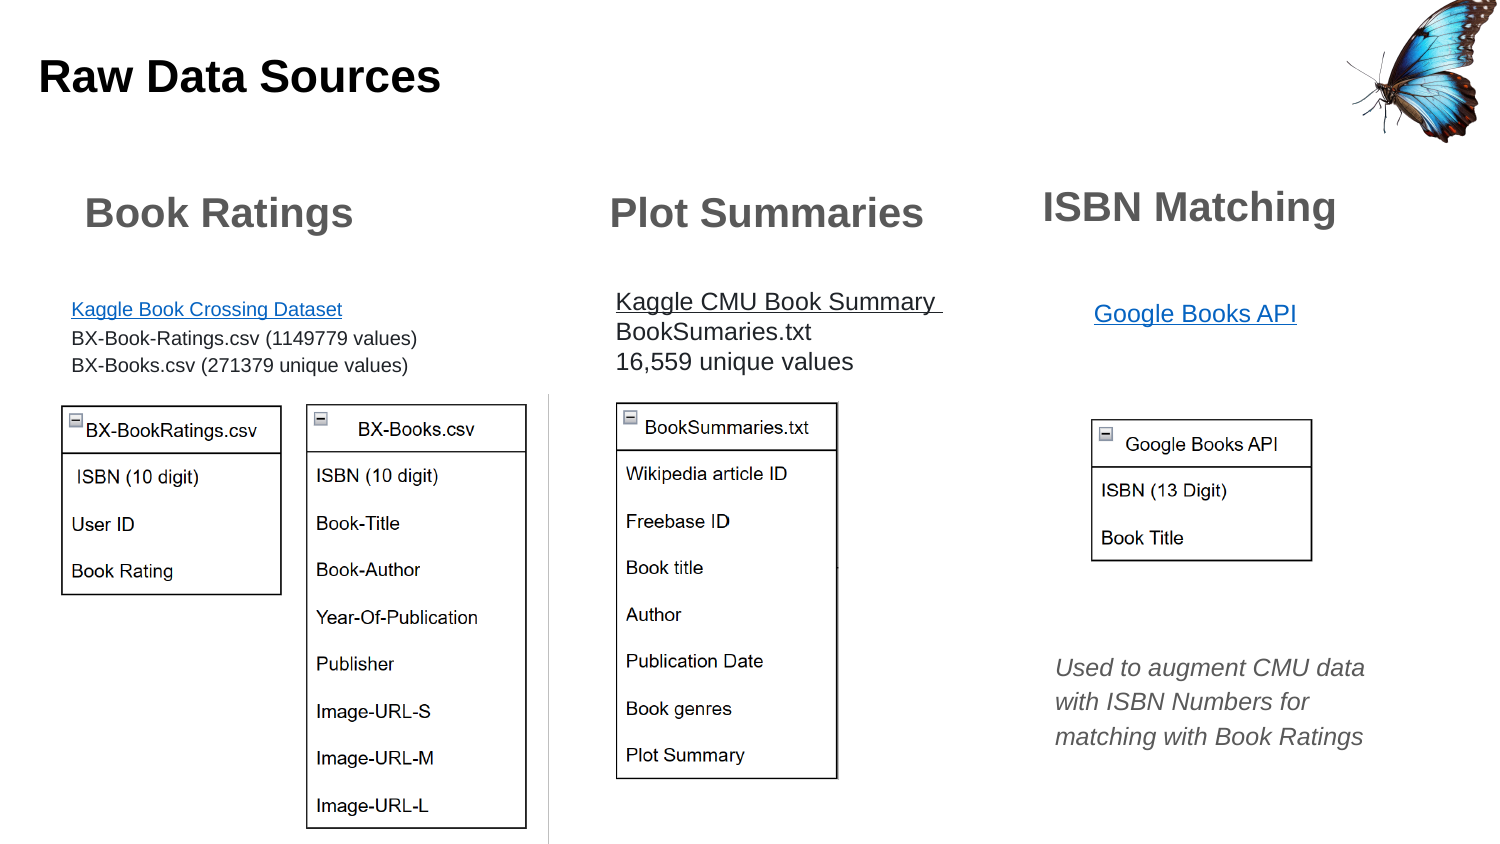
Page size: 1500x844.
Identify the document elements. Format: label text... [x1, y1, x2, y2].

text_box Google Books API [1078, 290, 1368, 336]
picture [1343, 0, 1500, 147]
title Raw Data Sources [23, 22, 1338, 117]
picture [1086, 413, 1326, 568]
picture [616, 401, 839, 780]
picture [48, 394, 550, 844]
text_box Used to augment CMU data with ISBN Numbers for matching with Book Ratings [1040, 631, 1431, 722]
text_box Book Ratings [69, 163, 562, 253]
list Kaggle Book Crossing Dataset BX-Book-Ratings.csv (1149779 values) BX-Books.csv (271379 unique values) [56, 278, 523, 393]
text_box Plot Summaries [594, 163, 986, 253]
text_box ISBN Matching [1027, 157, 1419, 248]
text_box Kaggle CMU Book Summary BookSumaries.txt 16,559 unique values [600, 278, 976, 383]
